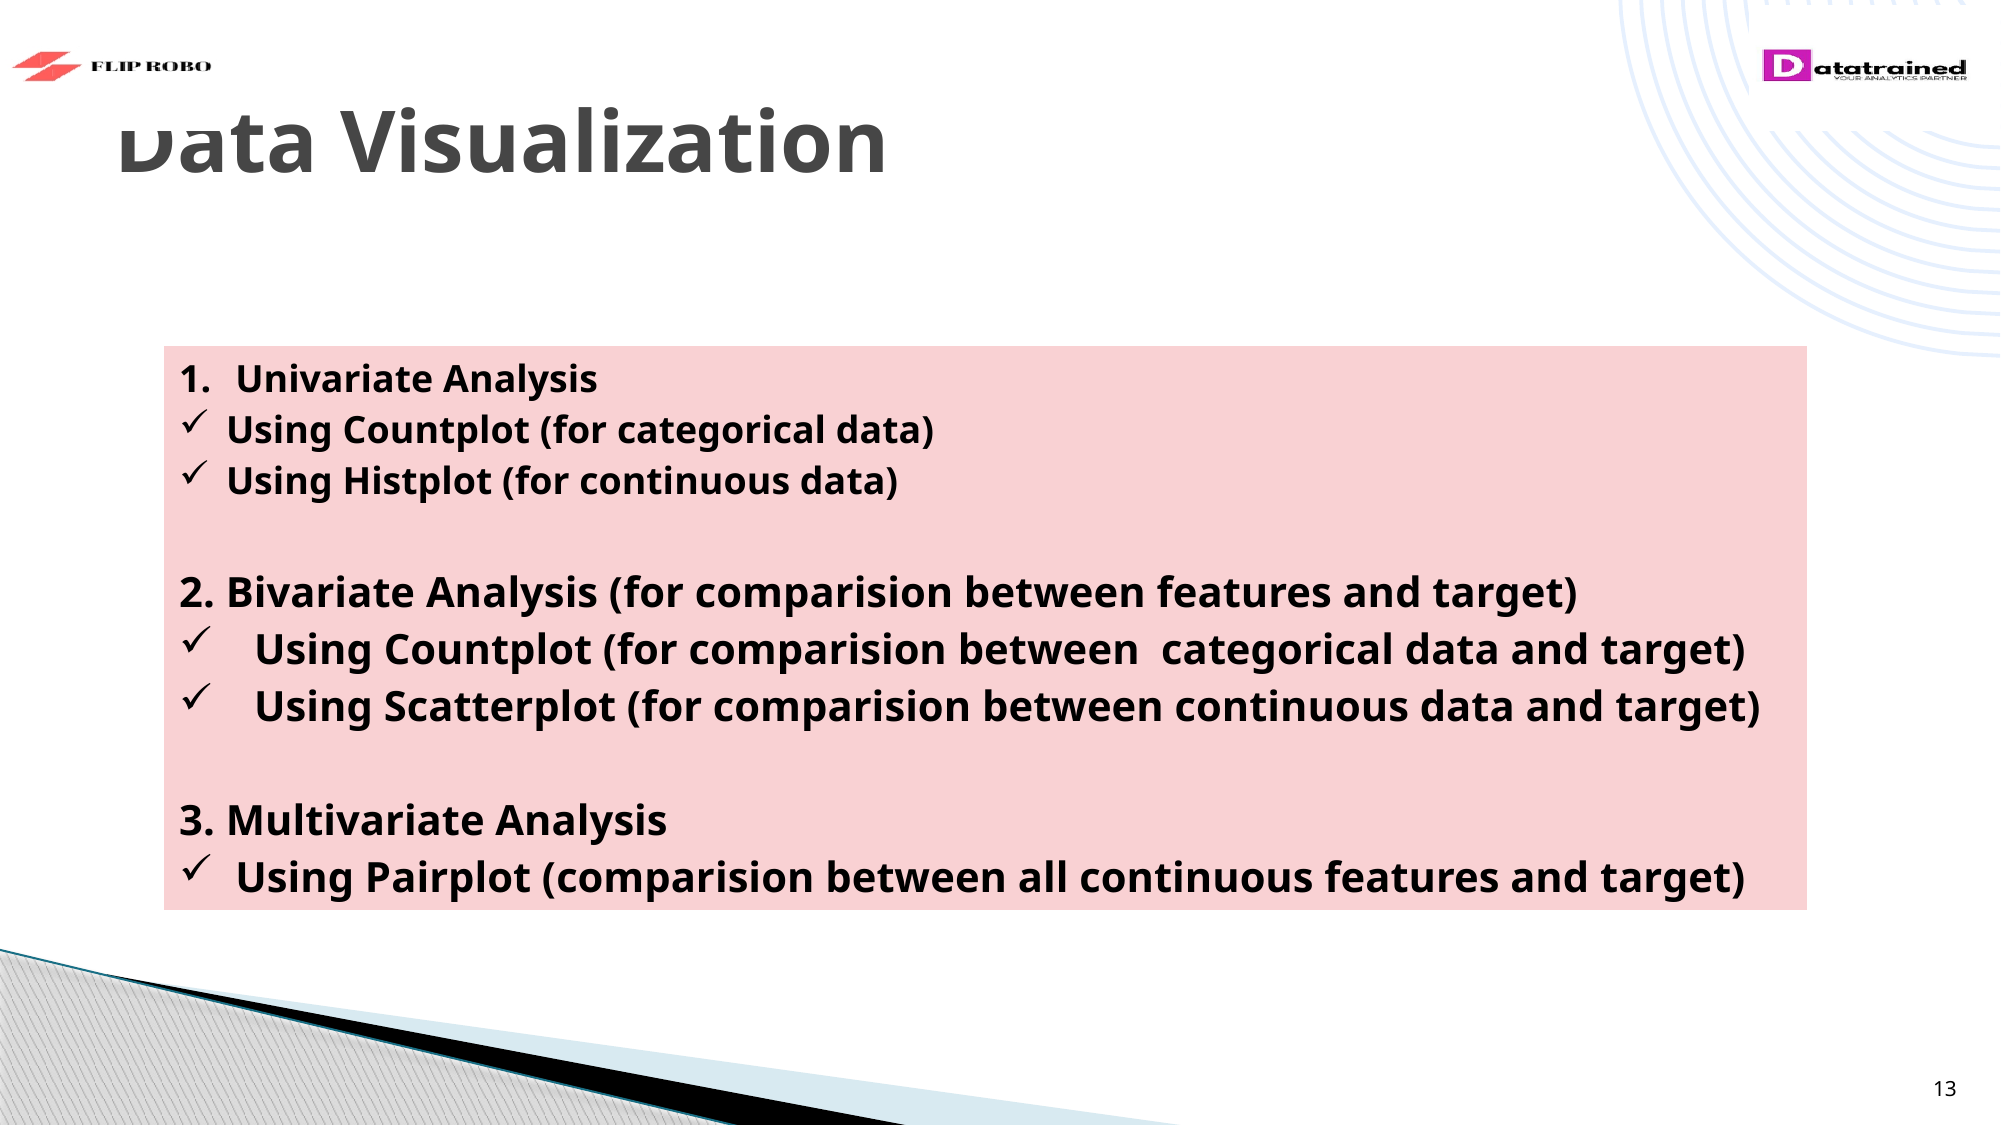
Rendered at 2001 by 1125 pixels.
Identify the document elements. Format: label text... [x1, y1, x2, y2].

title Data Visualization [99, 45, 1900, 233]
slide_number 13 [1891, 1051, 1972, 1112]
picture [1749, 4, 2000, 131]
table_header Univariate Analysis Using Countplot (for categorical data) Using Histplot (for continuous data) 2. Bivariate Analysis (for comparision between features and target) Using Countplot (for comparision between categorical data and target) Using Scatterplot (for comparision between continuous data and target) 3. Multivariate Analysis Using Pairplot (comparision between all continuous features and target) [164, 346, 1807, 910]
picture [0, 0, 226, 131]
